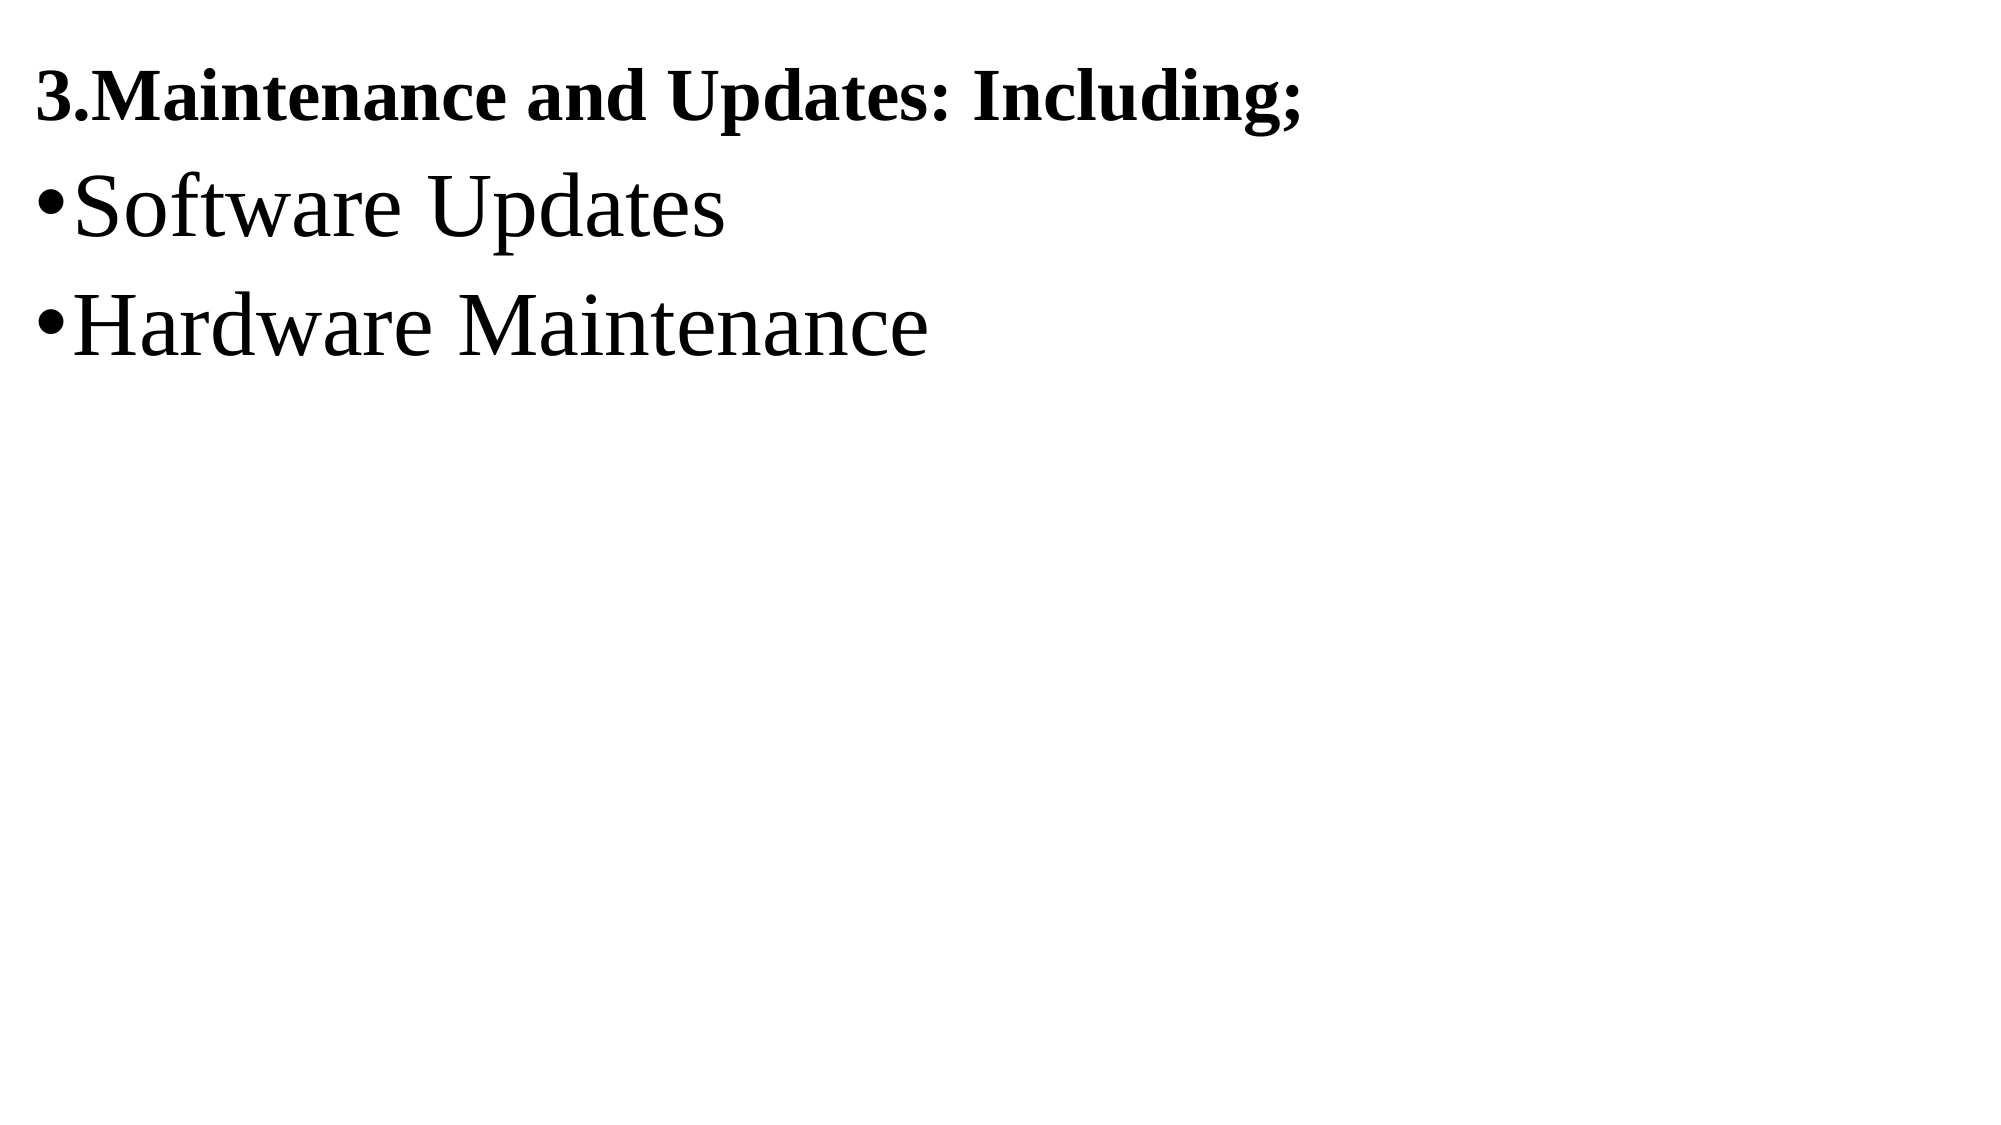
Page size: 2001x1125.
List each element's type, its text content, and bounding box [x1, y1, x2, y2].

list 3.Maintenance and Updates: Including; Software Updates Hardware Maintenance [20, 47, 1971, 1102]
